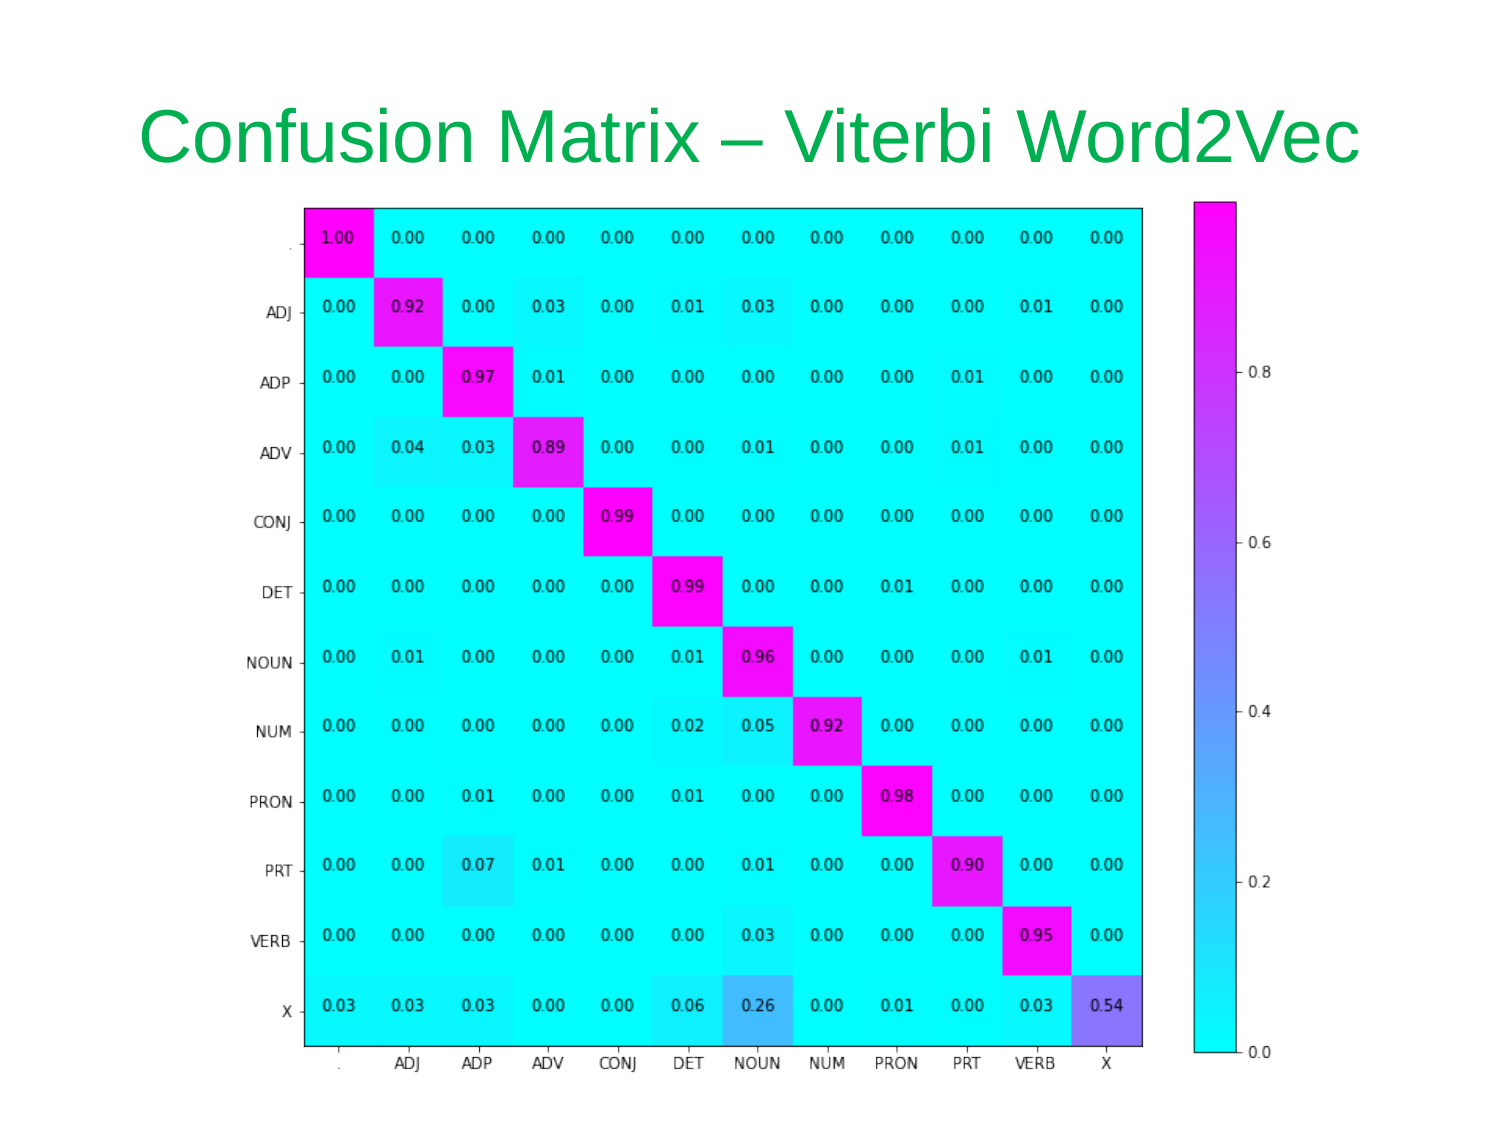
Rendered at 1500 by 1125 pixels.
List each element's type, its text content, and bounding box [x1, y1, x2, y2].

picture [135, 67, 1486, 1125]
text_box Confusion Matrix – Viterbi Word2Vec [74, 44, 1425, 233]
